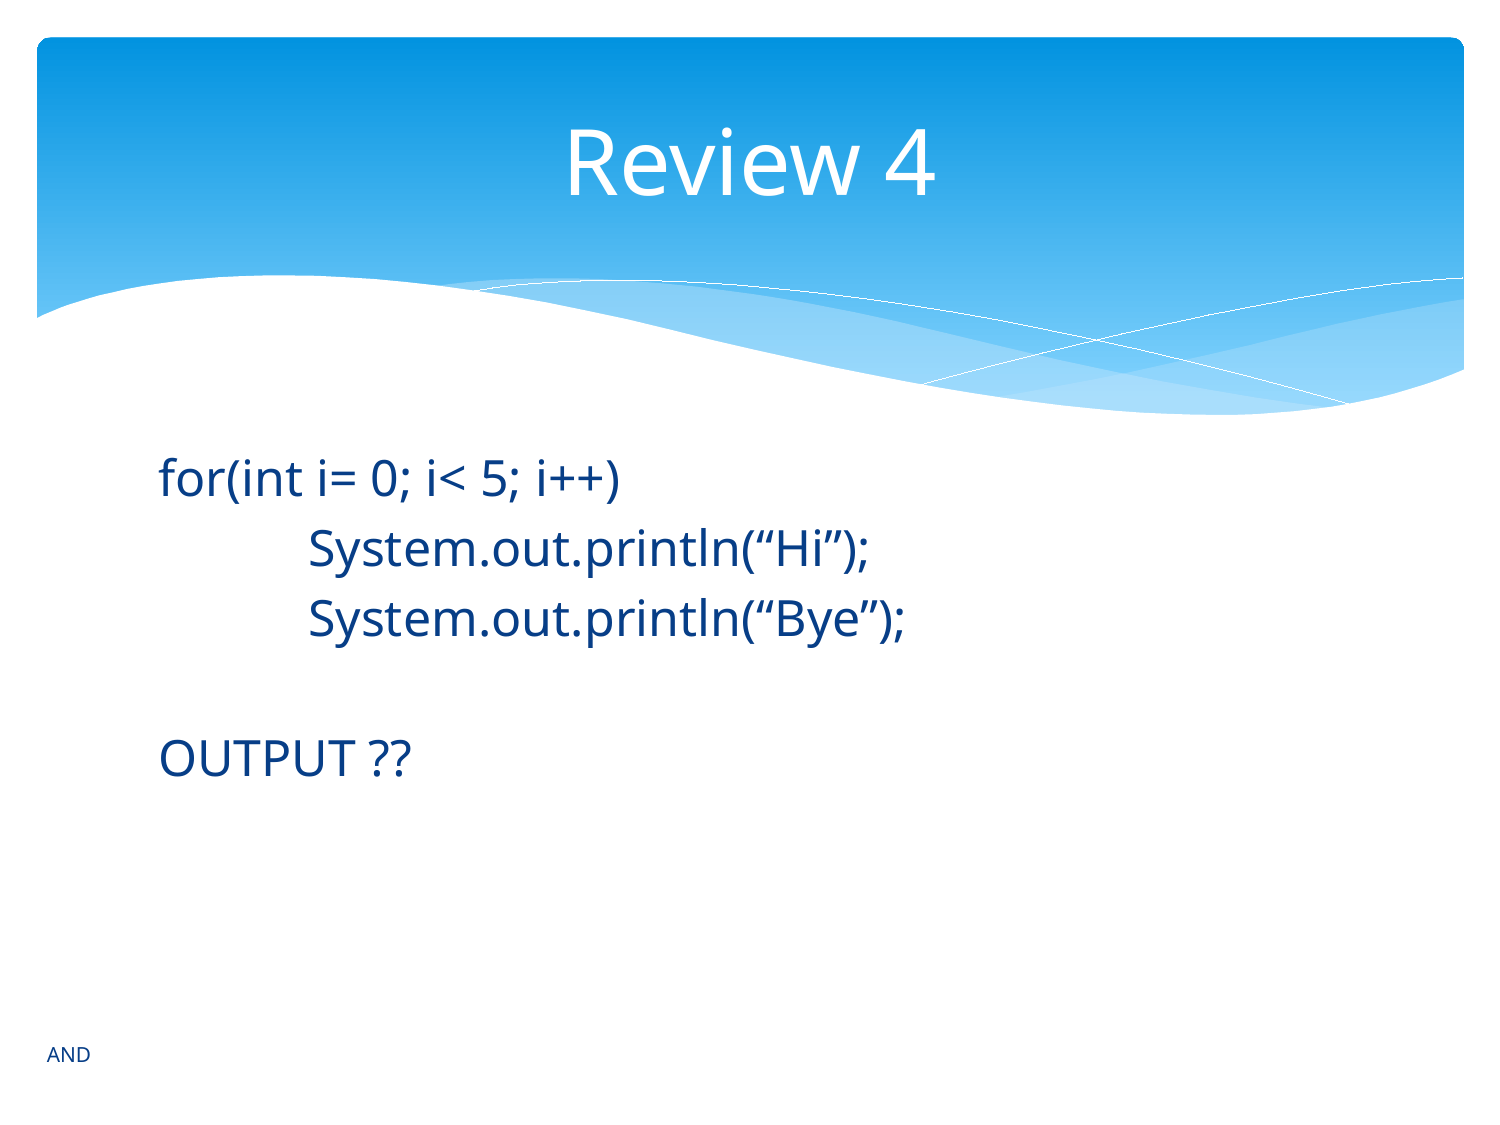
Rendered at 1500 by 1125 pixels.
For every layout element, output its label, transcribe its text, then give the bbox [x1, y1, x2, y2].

title Review 4 [75, 55, 1425, 261]
footer AND [31, 1025, 653, 1086]
list for(int i= 0; i< 5; i++) System.out.println(“Hi”); System.out.println(“Bye”); OUTPUT ?? [143, 438, 1359, 1005]
